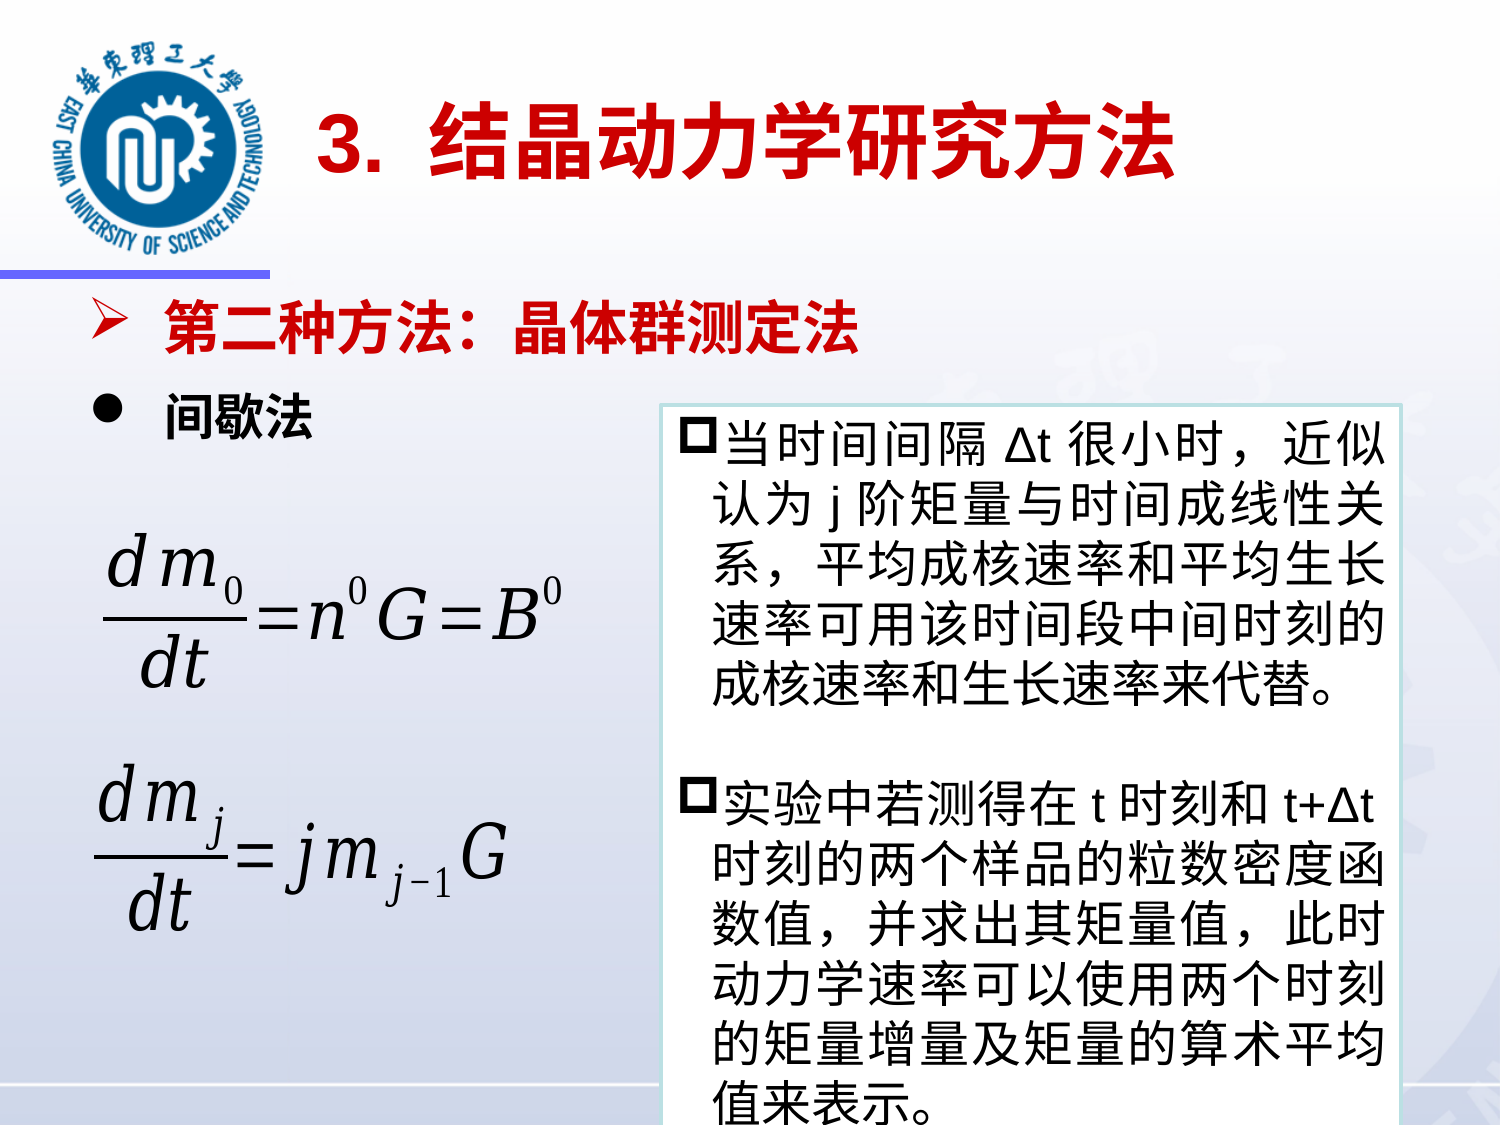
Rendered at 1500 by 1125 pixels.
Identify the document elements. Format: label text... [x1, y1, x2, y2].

text_box 间歇法 [74, 377, 331, 453]
title 3. 结晶动力学研究方法 [301, 45, 1425, 233]
text_box 第二种方法：晶体群测定法 [71, 265, 1484, 387]
text_box 当时间间隔Δt很小时，近似认为j阶矩量与时间成线性关系，平均成核速率和平均生长速率可用该时间段中间时刻的成核速率和生长速率来代替。 实验中若测得在t时刻和t+Δt时刻的两个样品的粒数密度函数值，并求出其矩量值，此时动力学速率可以使用两个时刻的矩量增量及矩量的算术平均值来表示。 [659, 403, 1403, 1125]
picture [0, 1, 1500, 1125]
